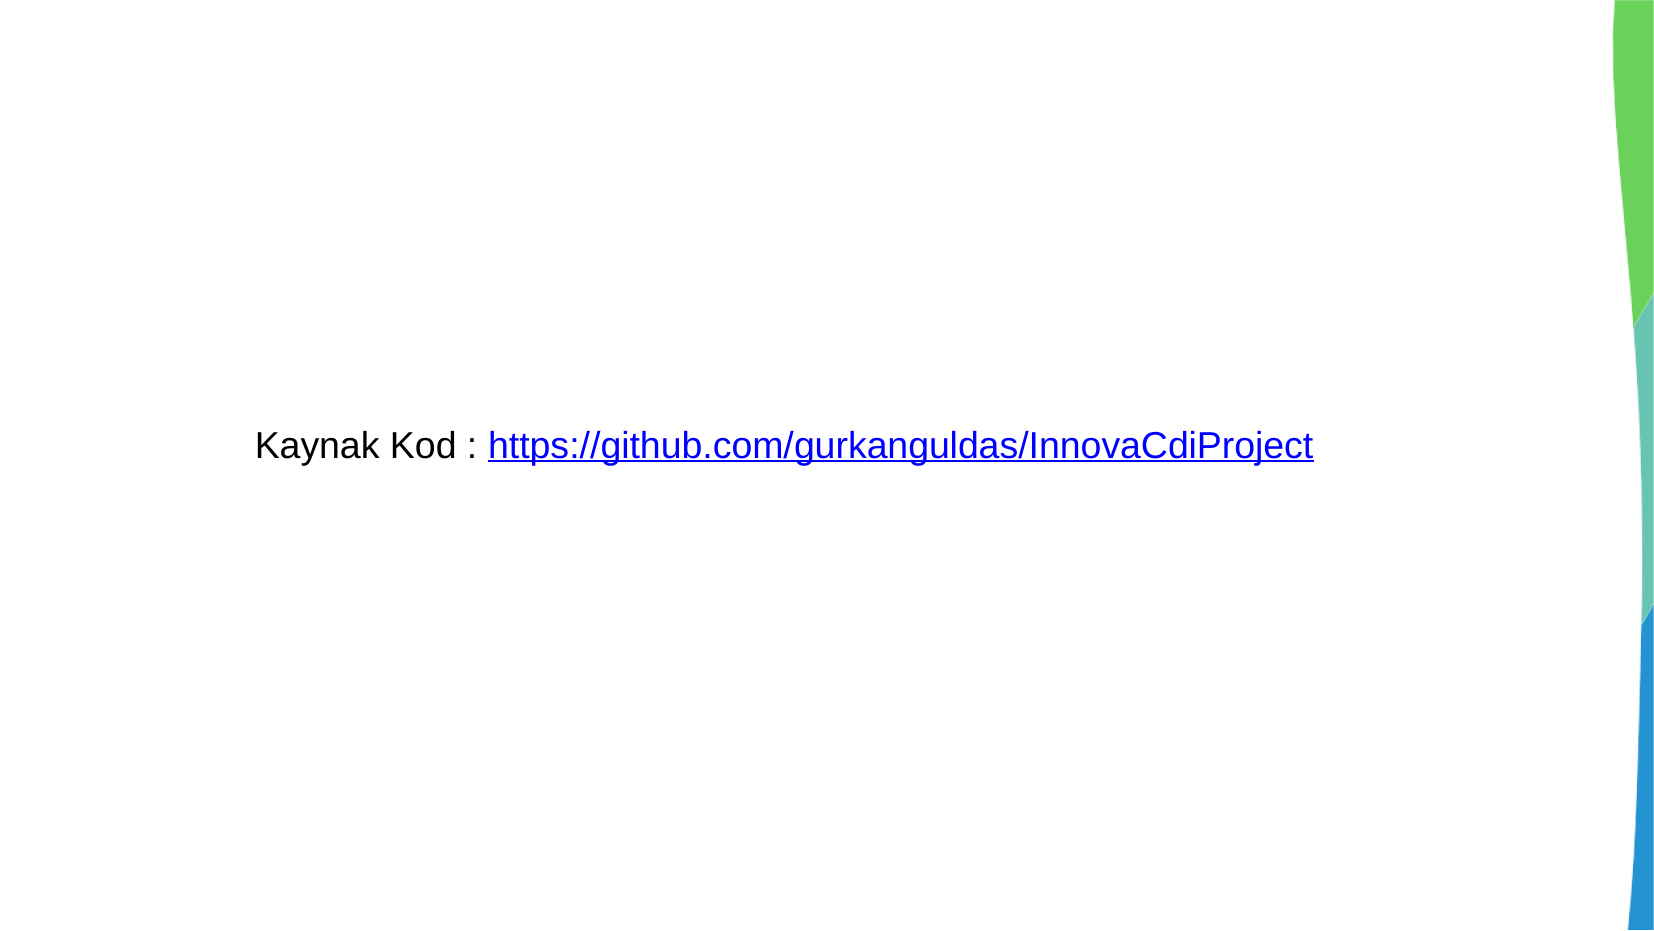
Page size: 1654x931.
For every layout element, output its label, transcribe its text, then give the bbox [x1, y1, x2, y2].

picture [1612, 0, 1654, 930]
text_box Kaynak Kod : https://github.com/gurkanguldas/InnovaCdiProject [240, 413, 1329, 471]
